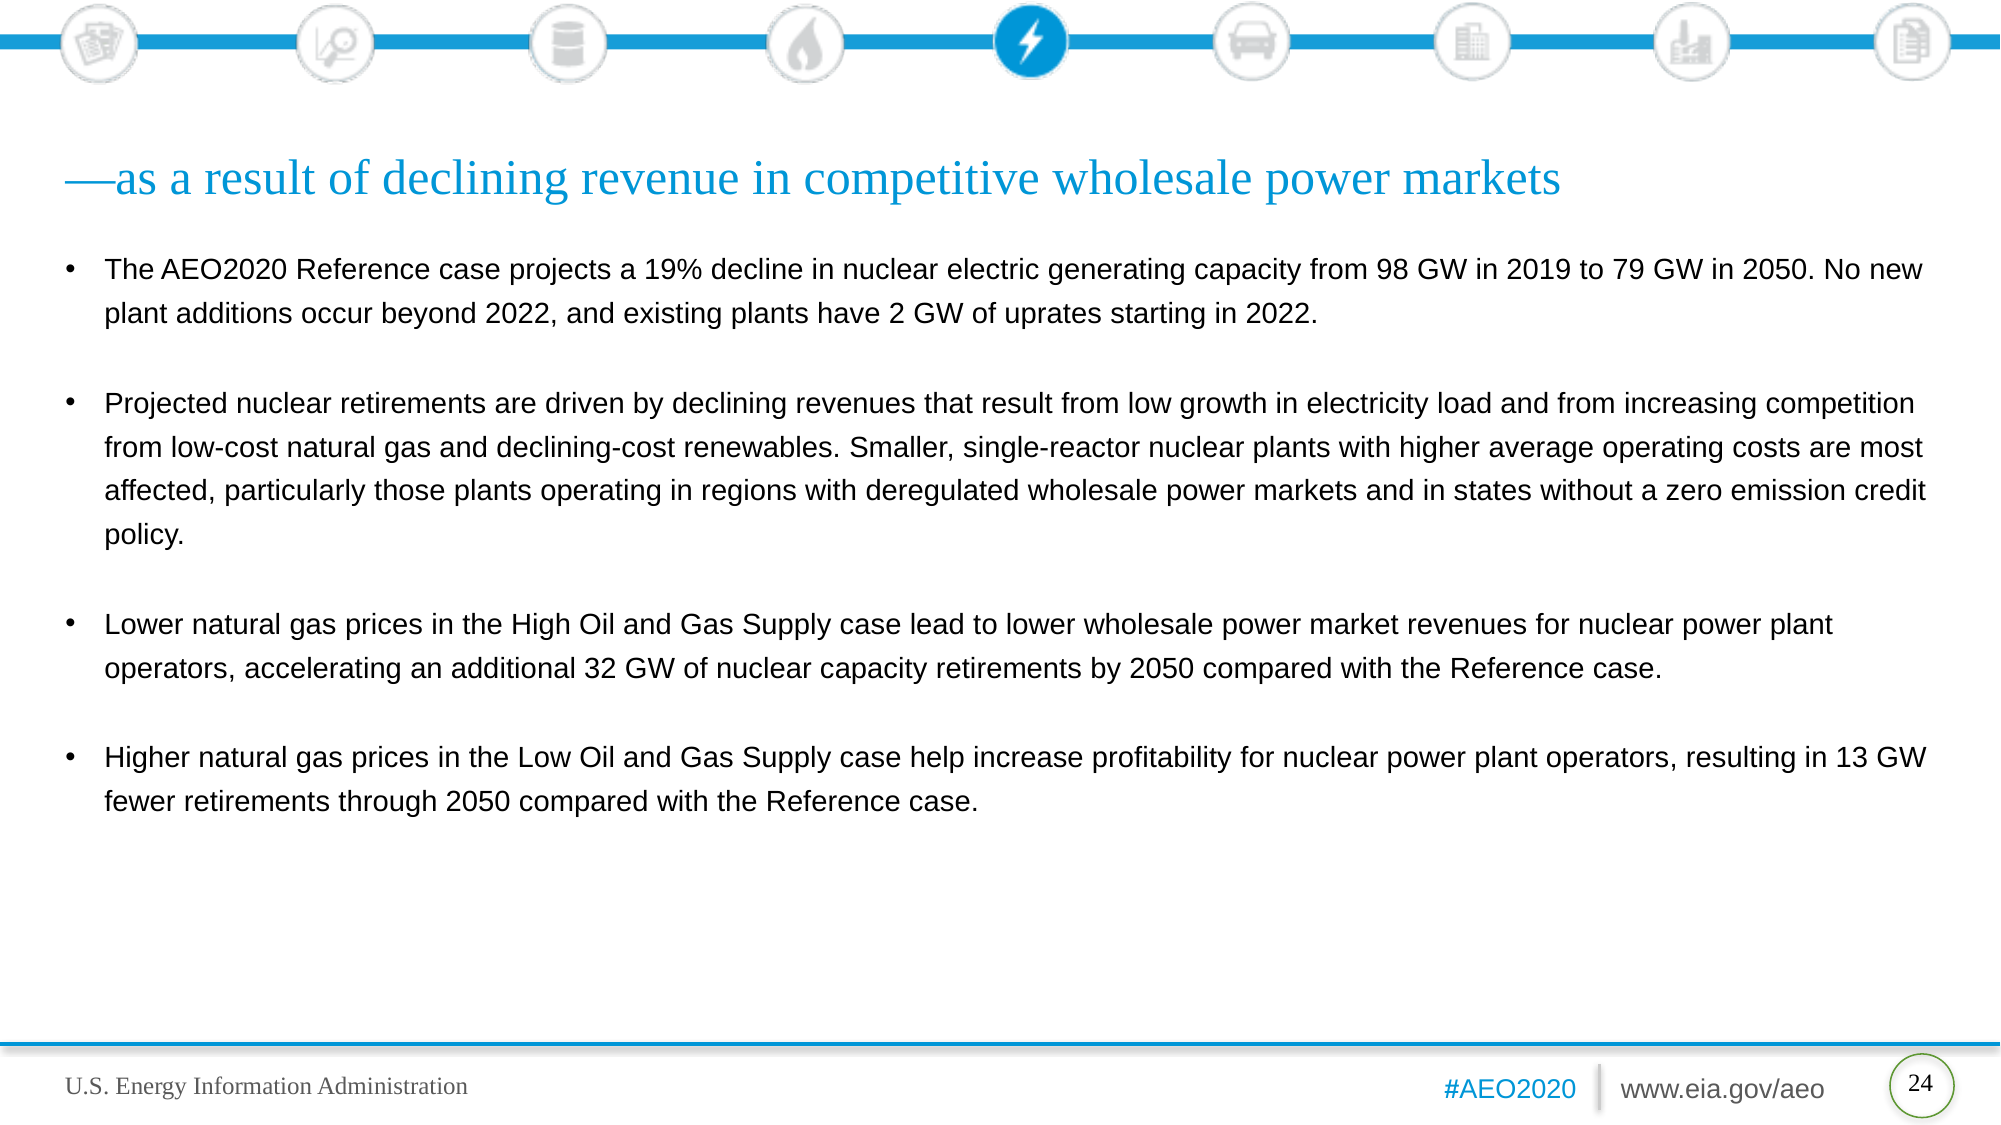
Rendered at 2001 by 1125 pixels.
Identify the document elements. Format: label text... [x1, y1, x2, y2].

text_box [57, 0, 1955, 88]
list The AEO2020 Reference case projects a 19% decline in nuclear electric generating capacity from 98 GW in 2019 to 79 GW in 2050. No new plant additions occur beyond 2022, and existing plants have 2 GW of uprates starting in 2022. Projected nuclear retirements are driven by declining revenues that result from low growth in electricity load and from increasing competition from low-cost natural gas and declining-cost renewables. Smaller, single-reactor nuclear plants with higher average operating costs are most affected, particularly those plants operating in regions with deregulated wholesale power markets and in states without a zero emission credit policy. Lower natural gas prices in the High Oil and Gas Supply case lead to lower wholesale power market revenues for nuclear power plant operators, accelerating an additional 32 GW of nuclear capacity retirements by 2050 compared with the Reference case. Higher natural gas prices in the Low Oil and Gas Supply case help increase profitability for nuclear power plant operators, resulting in 13 GW fewer retirements through 2050 compared with the Reference case. [50, 234, 1953, 1014]
picture [50, 0, 57, 88]
slide_number 24 [1878, 1051, 1963, 1112]
title —as a result of declining revenue in competitive wholesale power markets [50, 88, 1954, 213]
